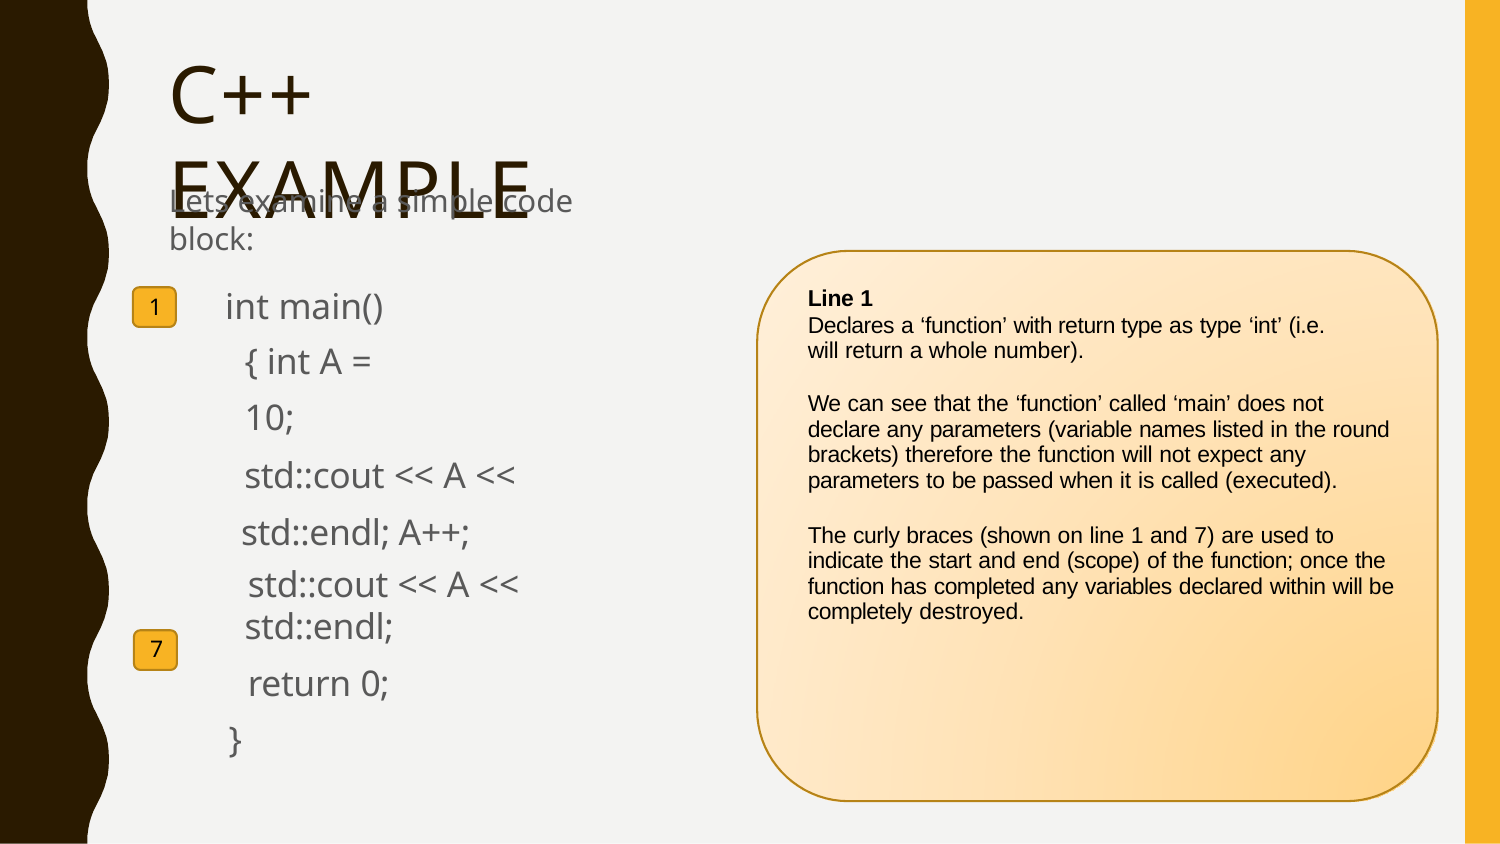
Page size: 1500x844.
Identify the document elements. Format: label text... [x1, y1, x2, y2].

text_box int main() { int A = 10; std::cout << A << std::endl; A++; std::cout << A << std::endl; return 0; } [223, 268, 629, 760]
text_box [1465, 0, 1500, 844]
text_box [131, 285, 178, 329]
text_box [88, 0, 1465, 844]
text_box [0, 0, 109, 844]
text_box Lets examine a simple code block: [166, 179, 603, 257]
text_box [755, 249, 1440, 803]
title C++ EXAMPLE [166, 42, 620, 235]
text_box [132, 629, 179, 672]
